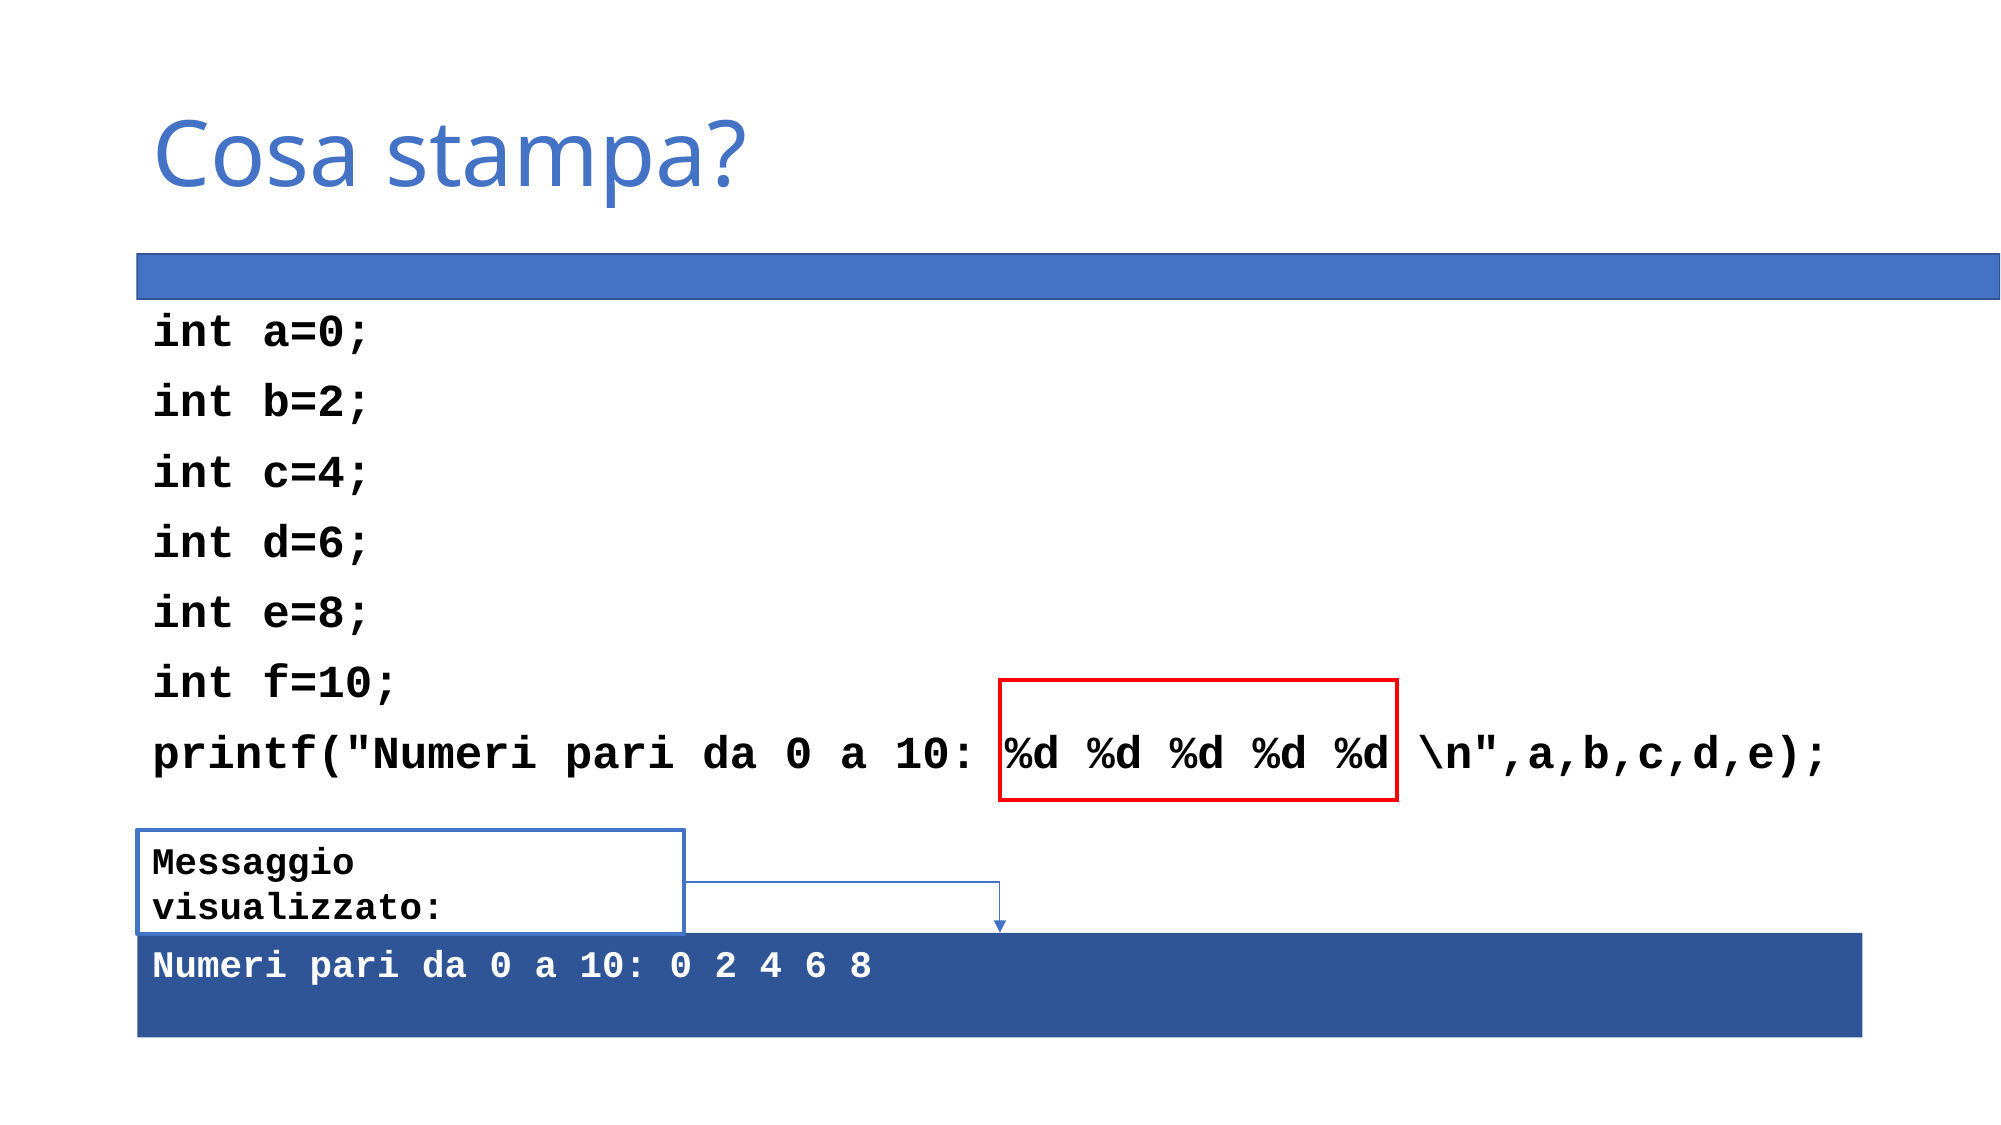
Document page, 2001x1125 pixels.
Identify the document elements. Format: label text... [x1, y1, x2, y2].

text_box Numeri pari da 0 a 10: 0 2 4 6 8 [137, 932, 1863, 1038]
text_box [684, 859, 1001, 933]
title Cosa stampa? [137, 59, 1863, 255]
text_box [999, 679, 1398, 801]
list int a=0; int b=2; int c=4; int d=6; int e=8; int f=10; printf("Numeri pari da 0 a 10: %d %d %d %d %d \n",a,b,c,d,e); [137, 299, 1863, 830]
text_box Messaggio visualizzato: [137, 829, 685, 935]
